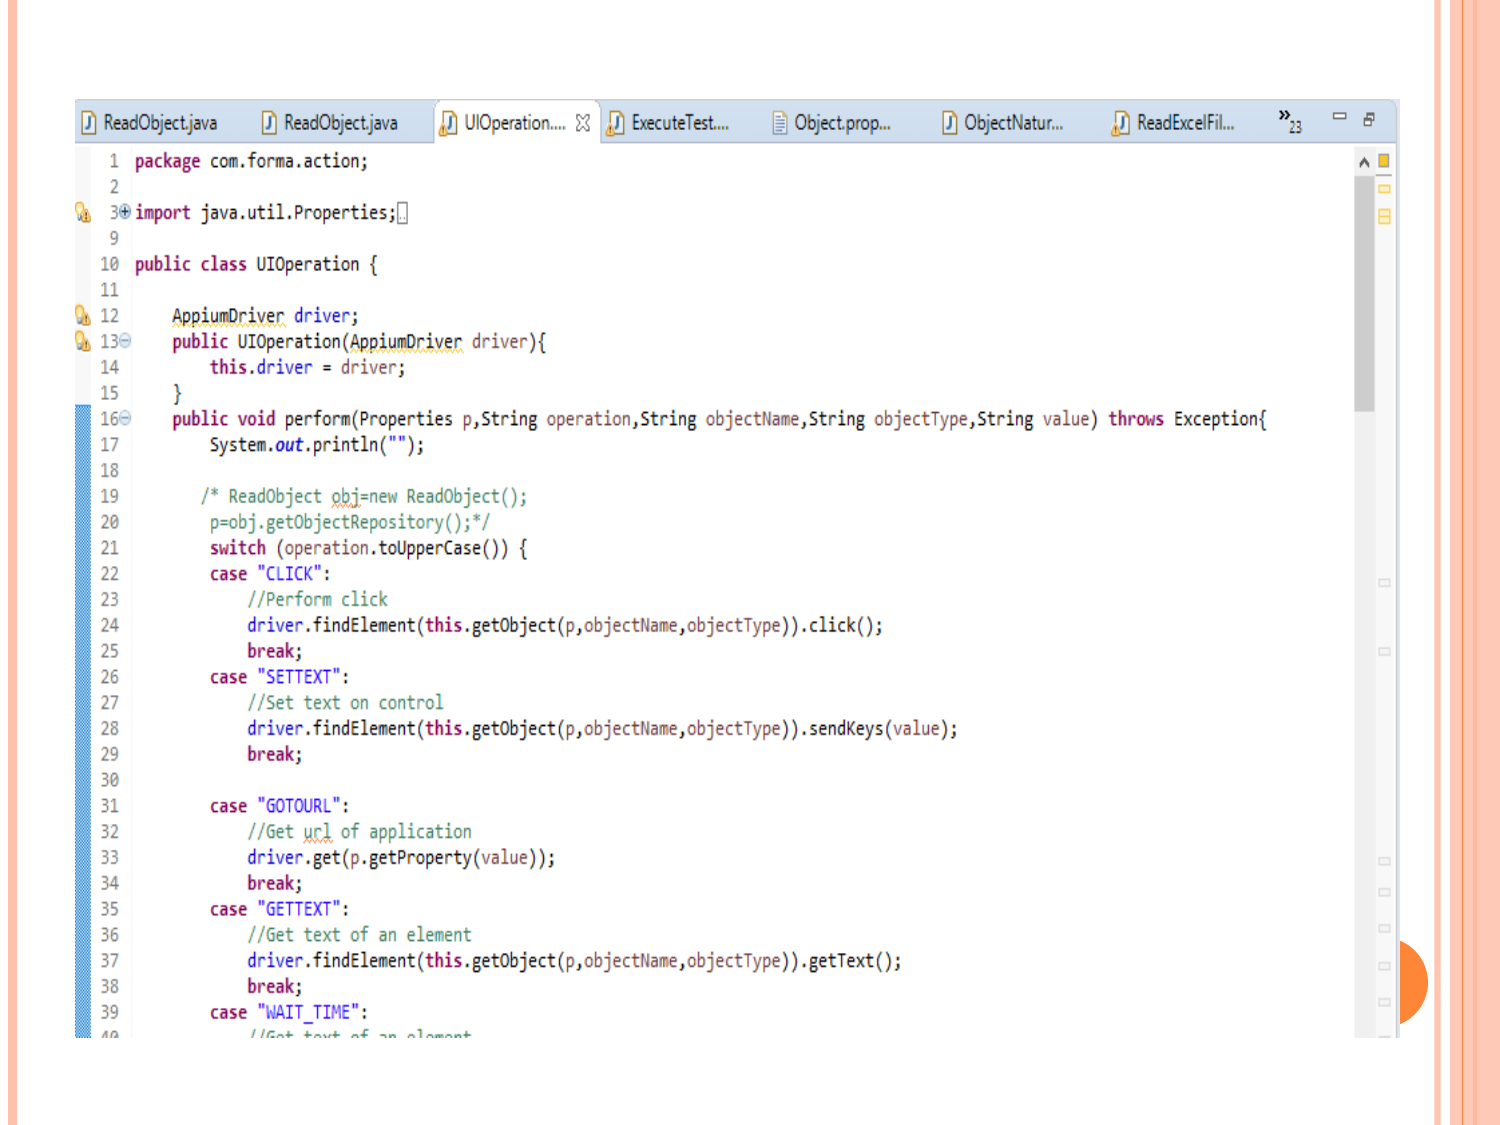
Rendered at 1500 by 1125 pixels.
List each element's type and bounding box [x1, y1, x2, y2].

list [74, 99, 1401, 1038]
